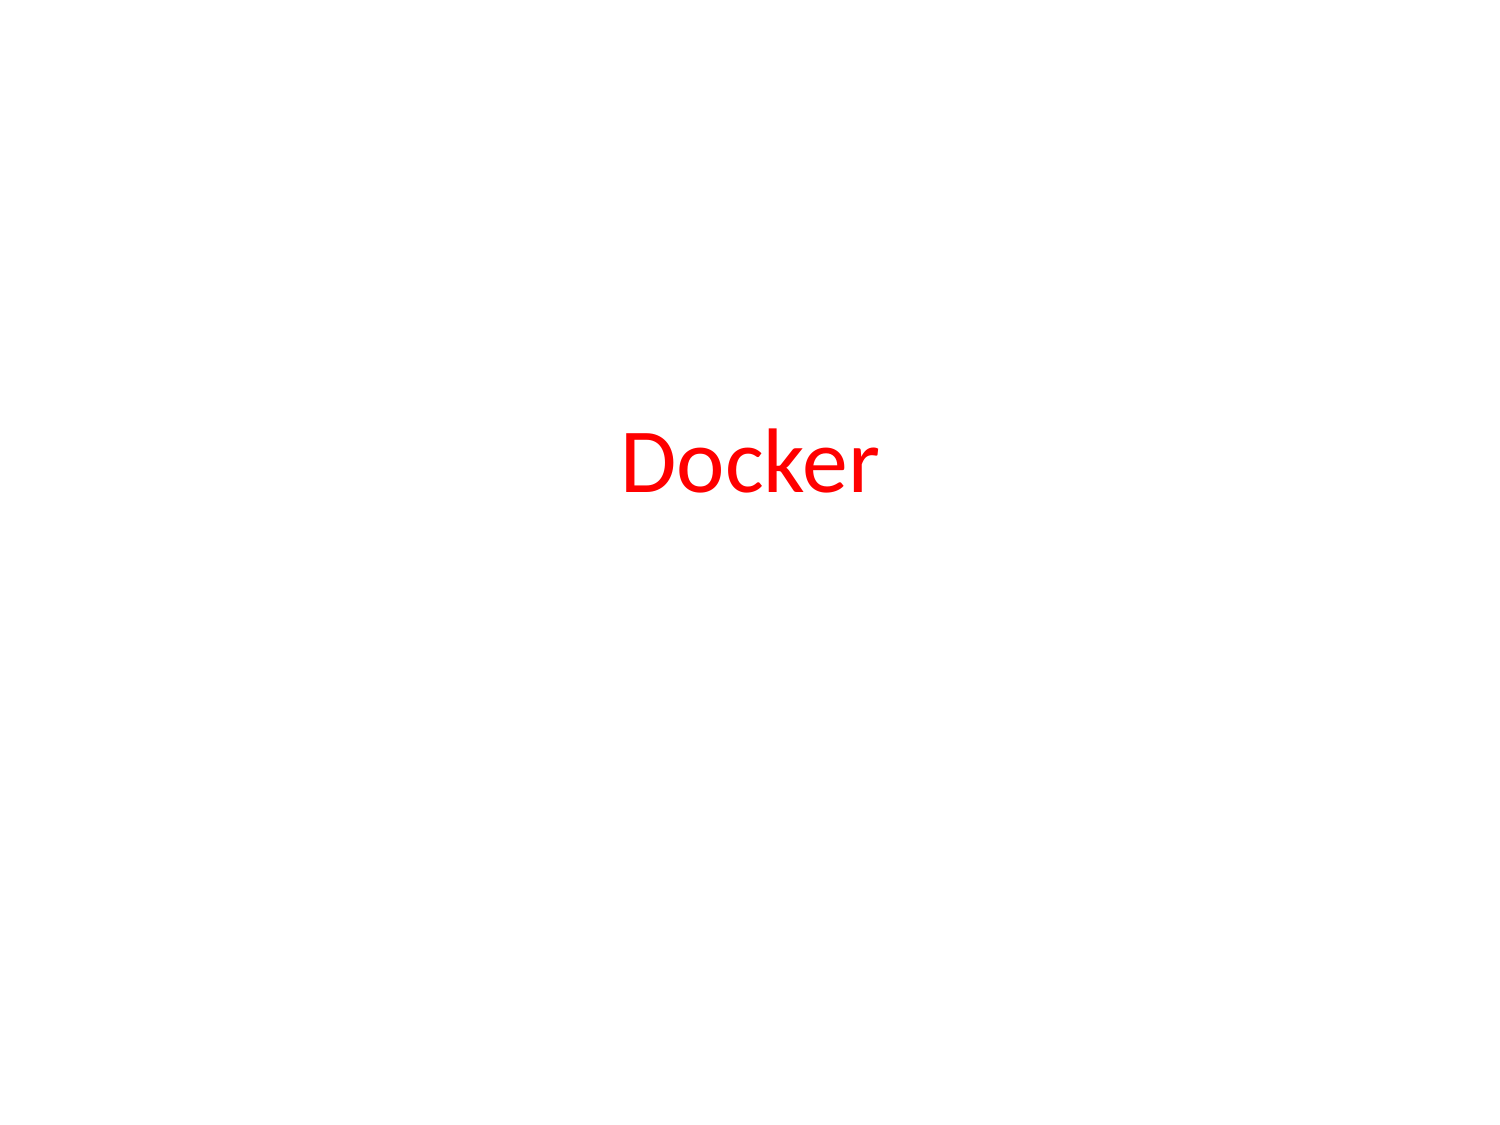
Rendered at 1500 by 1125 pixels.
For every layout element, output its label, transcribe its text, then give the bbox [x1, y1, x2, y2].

title Docker [0, 362, 1500, 550]
